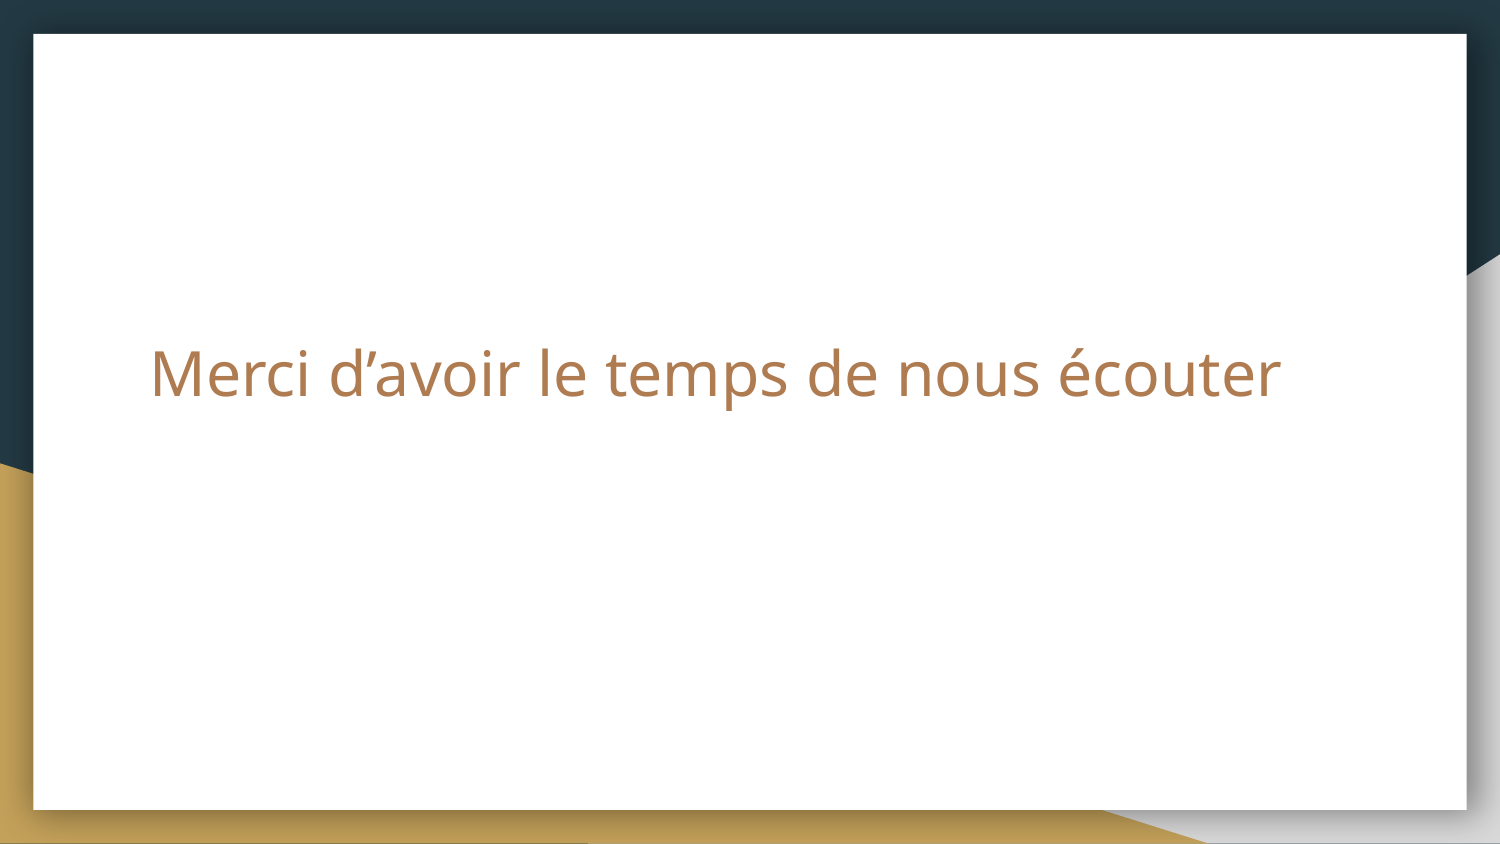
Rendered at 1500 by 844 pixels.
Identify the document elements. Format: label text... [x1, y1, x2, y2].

title Merci d’avoir le temps de nous écouter [134, 318, 1366, 433]
